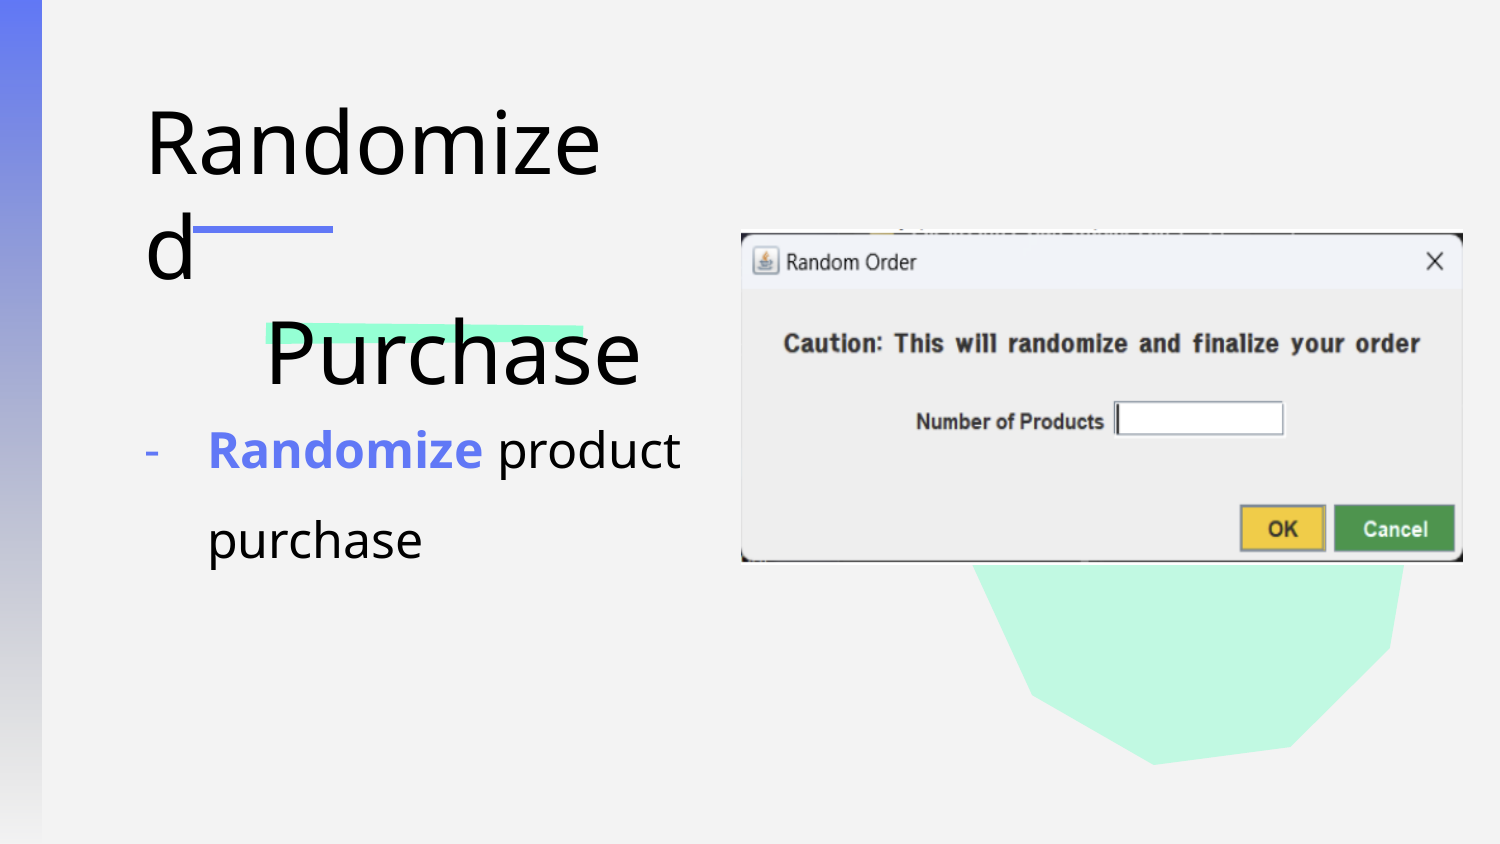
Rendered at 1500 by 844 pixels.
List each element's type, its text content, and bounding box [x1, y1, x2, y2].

picture [741, 229, 1463, 565]
title Randomized Purchase [129, 195, 660, 293]
text_box [265, 322, 584, 344]
subtitle Randomize product purchase [116, 373, 812, 844]
